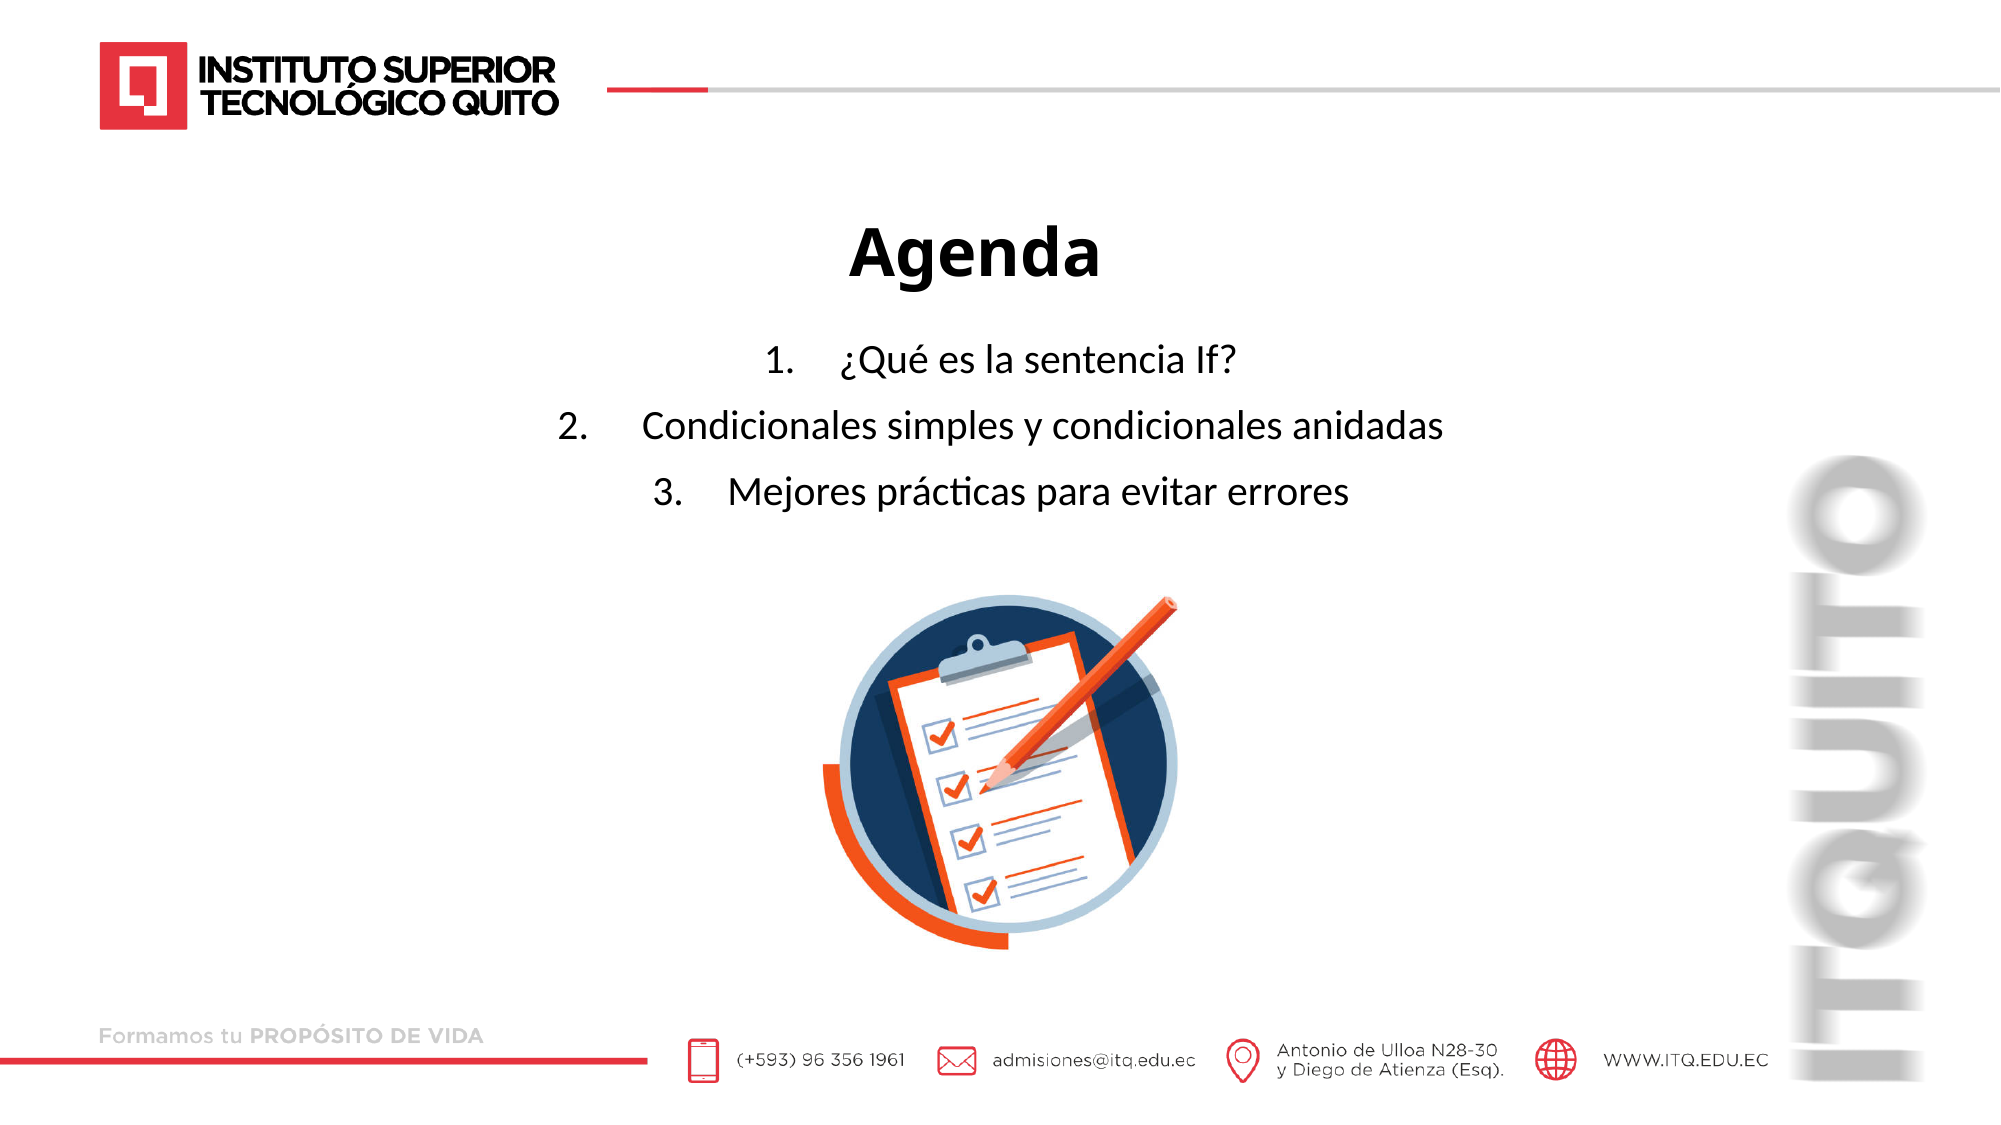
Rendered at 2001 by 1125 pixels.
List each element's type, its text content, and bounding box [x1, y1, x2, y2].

title Agenda [56, 231, 1897, 280]
picture [0, 42, 2000, 1083]
list ¿Qué es la sentencia If? Condicionales simples y condicionales anidadas Mejores prácticas para evitar errores [80, 330, 1922, 523]
